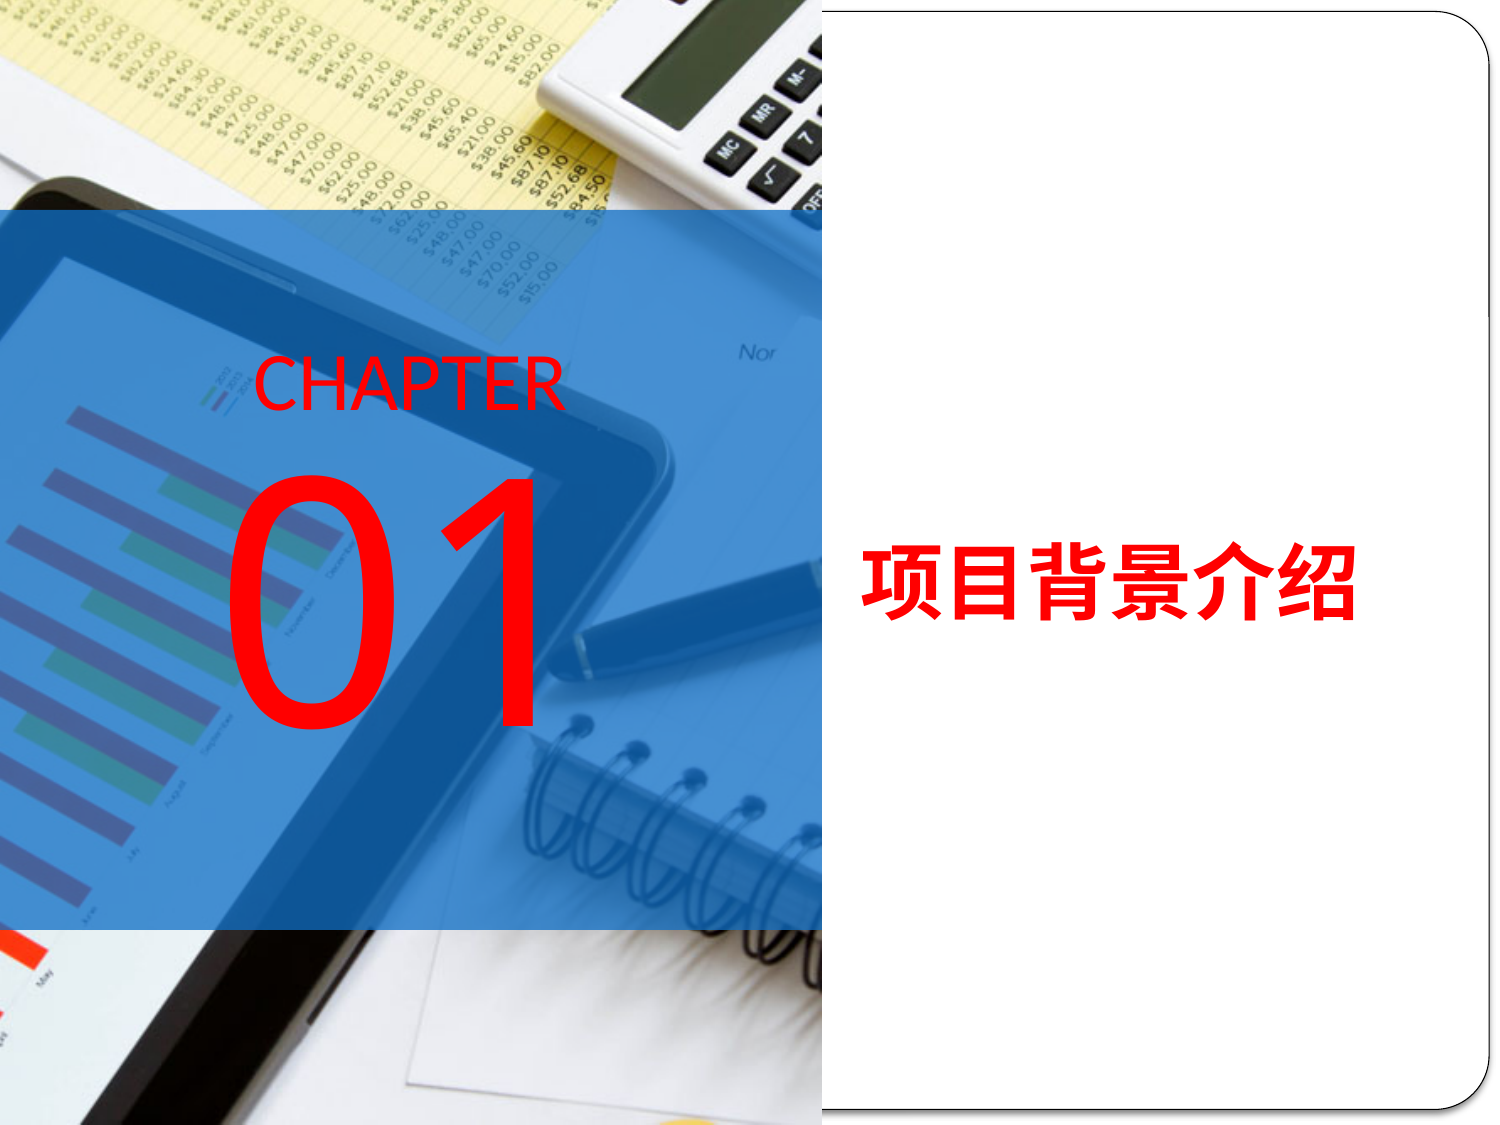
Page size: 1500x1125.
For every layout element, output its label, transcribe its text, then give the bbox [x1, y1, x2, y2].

text_box [0, 0, 822, 209]
text_box CHAPTER 01 [0, 209, 822, 930]
text_box 项目背景介绍 [845, 209, 1465, 930]
text_box [0, 930, 822, 1125]
